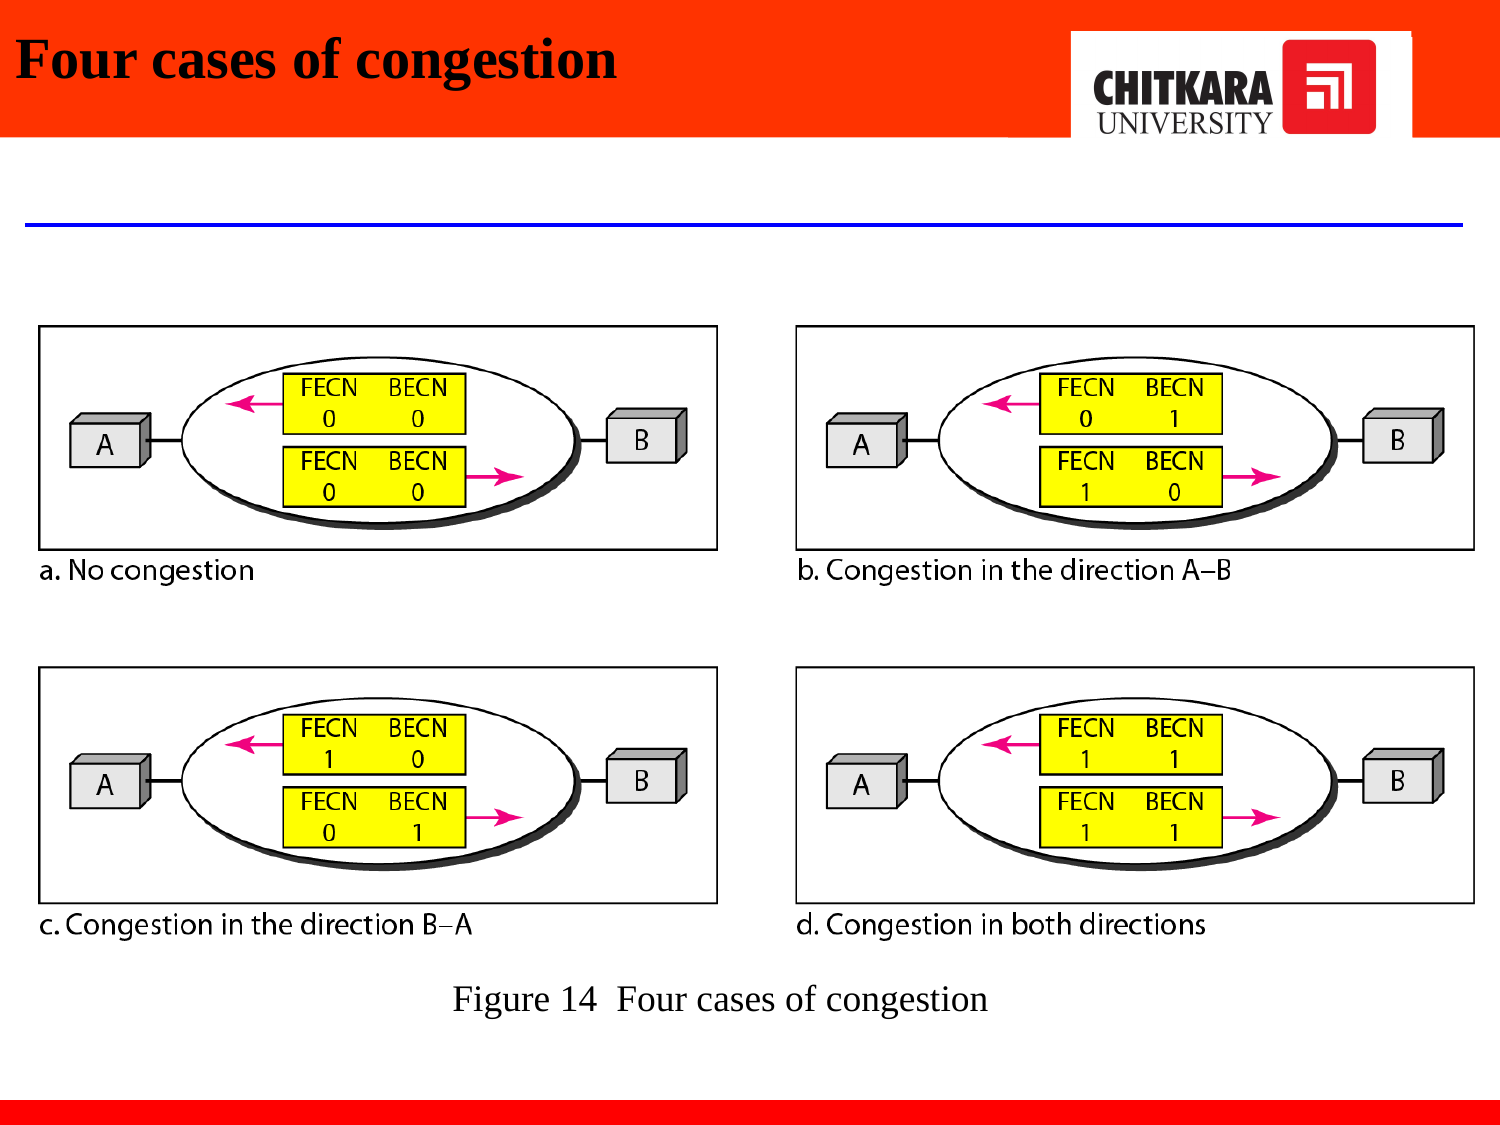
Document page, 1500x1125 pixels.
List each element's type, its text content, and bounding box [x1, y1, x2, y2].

text_box Four cases of congestion [0, 12, 778, 98]
picture [38, 325, 1476, 942]
picture [1074, 37, 1391, 138]
text_box Figure 14 Four cases of congestion [437, 966, 1009, 1027]
